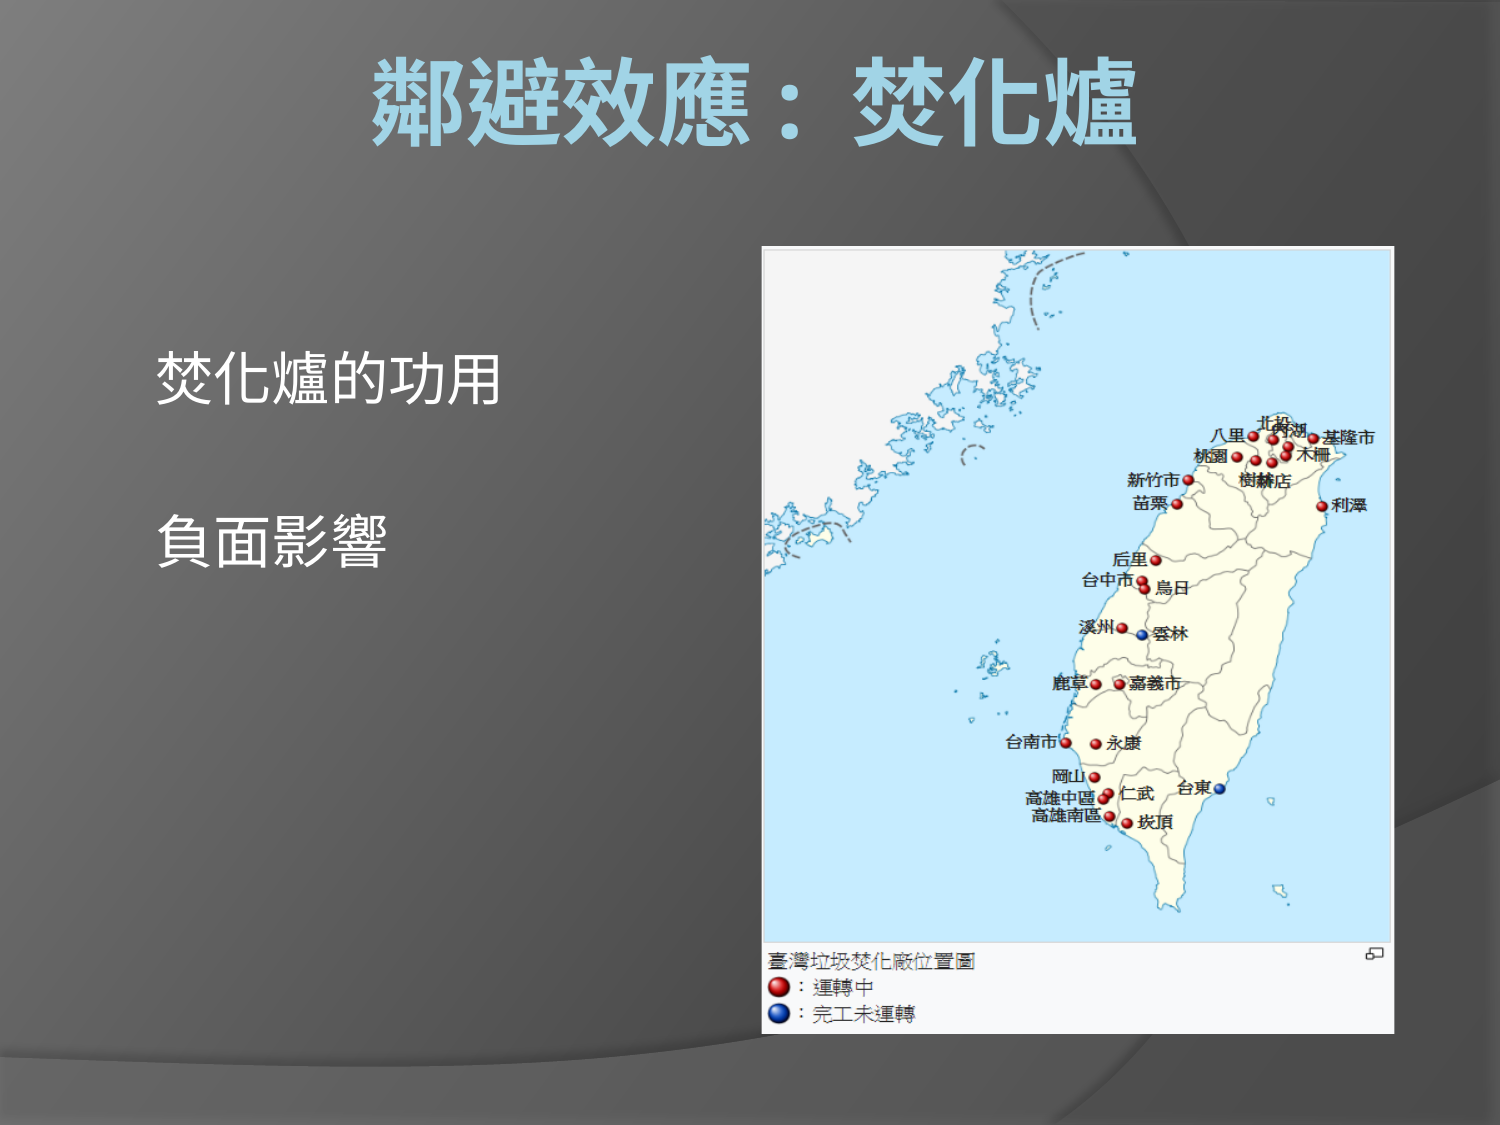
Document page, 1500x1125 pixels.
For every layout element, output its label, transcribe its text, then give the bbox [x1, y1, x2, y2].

picture [761, 245, 1395, 1035]
title 鄰避效應: 焚化爐 [117, 35, 1393, 277]
subtitle 焚化爐的功用 負面影響 [140, 281, 752, 891]
